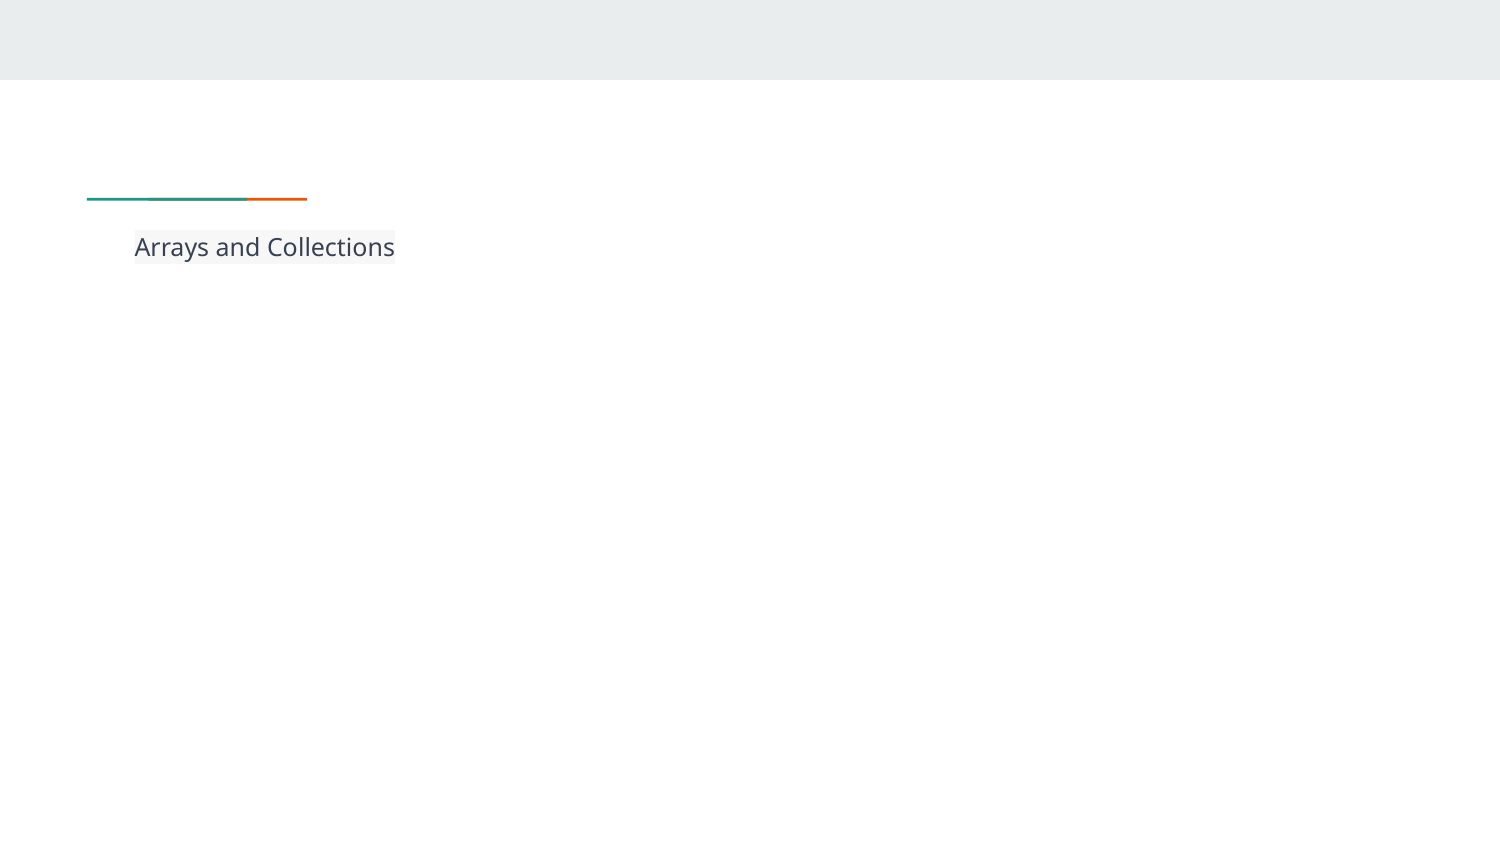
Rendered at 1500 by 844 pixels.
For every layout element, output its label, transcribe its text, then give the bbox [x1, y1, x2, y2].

title Arrays and Collections [119, 216, 1381, 305]
